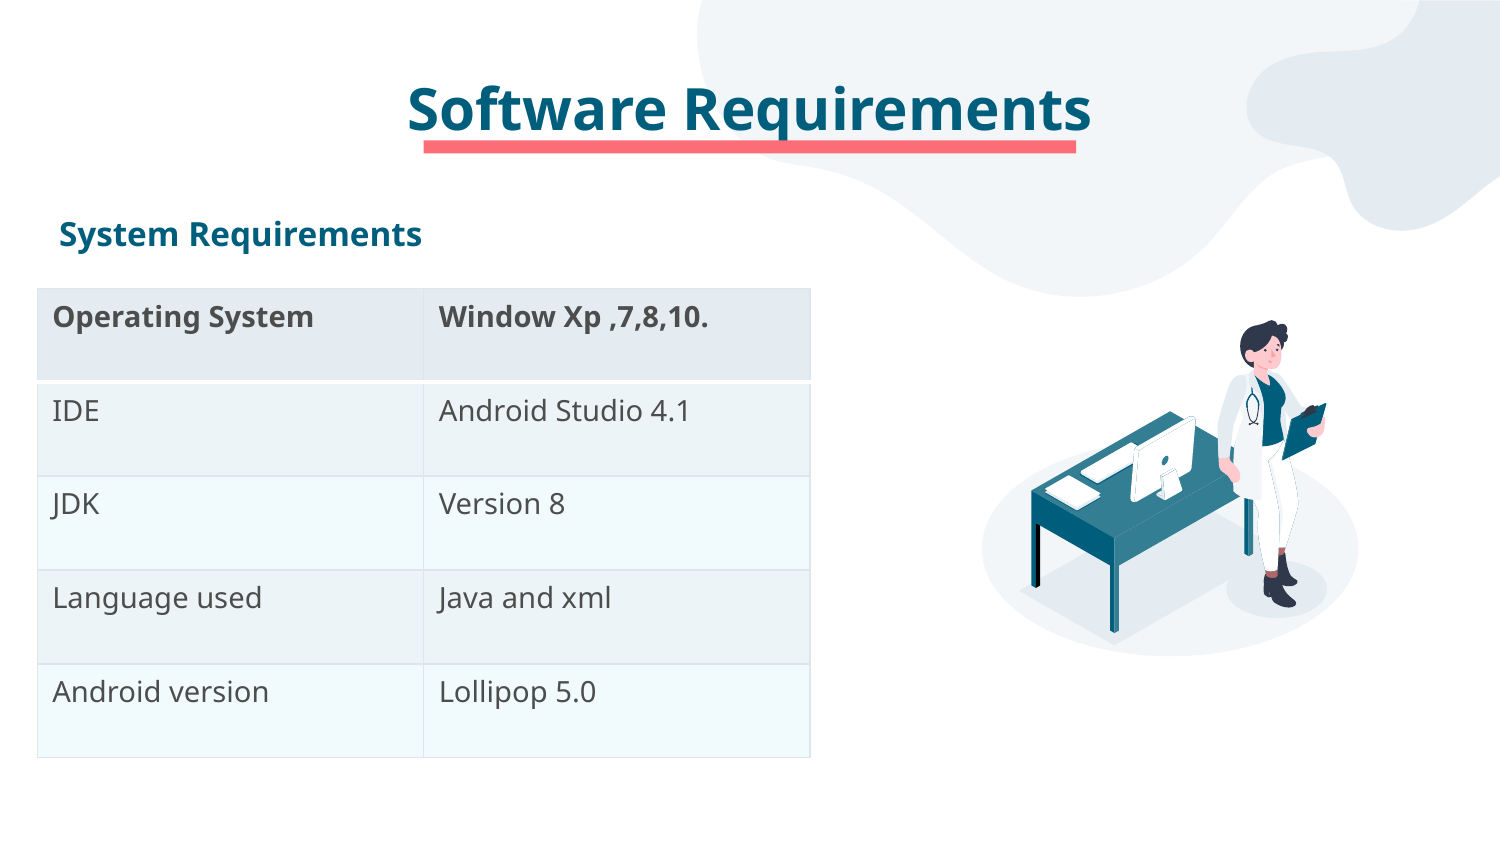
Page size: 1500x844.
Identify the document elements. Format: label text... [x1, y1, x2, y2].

text_box [423, 140, 1077, 154]
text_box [981, 319, 1359, 657]
table_cell Android Studio 4.1 [424, 384, 809, 475]
title Software Requirements [117, 56, 1383, 151]
table_header Operating System [38, 289, 423, 380]
table_cell Java and xml [424, 571, 809, 663]
table_cell Version 8 [424, 477, 809, 569]
table_cell IDE [38, 384, 423, 475]
table_cell JDK [38, 477, 423, 569]
table_header Window Xp ,7,8,10. [424, 289, 809, 380]
table_cell Language used [38, 571, 423, 663]
table_cell Lollipop 5.0 [424, 665, 809, 757]
table_cell Android version [38, 665, 423, 757]
subtitle System Requirements [25, 198, 466, 271]
